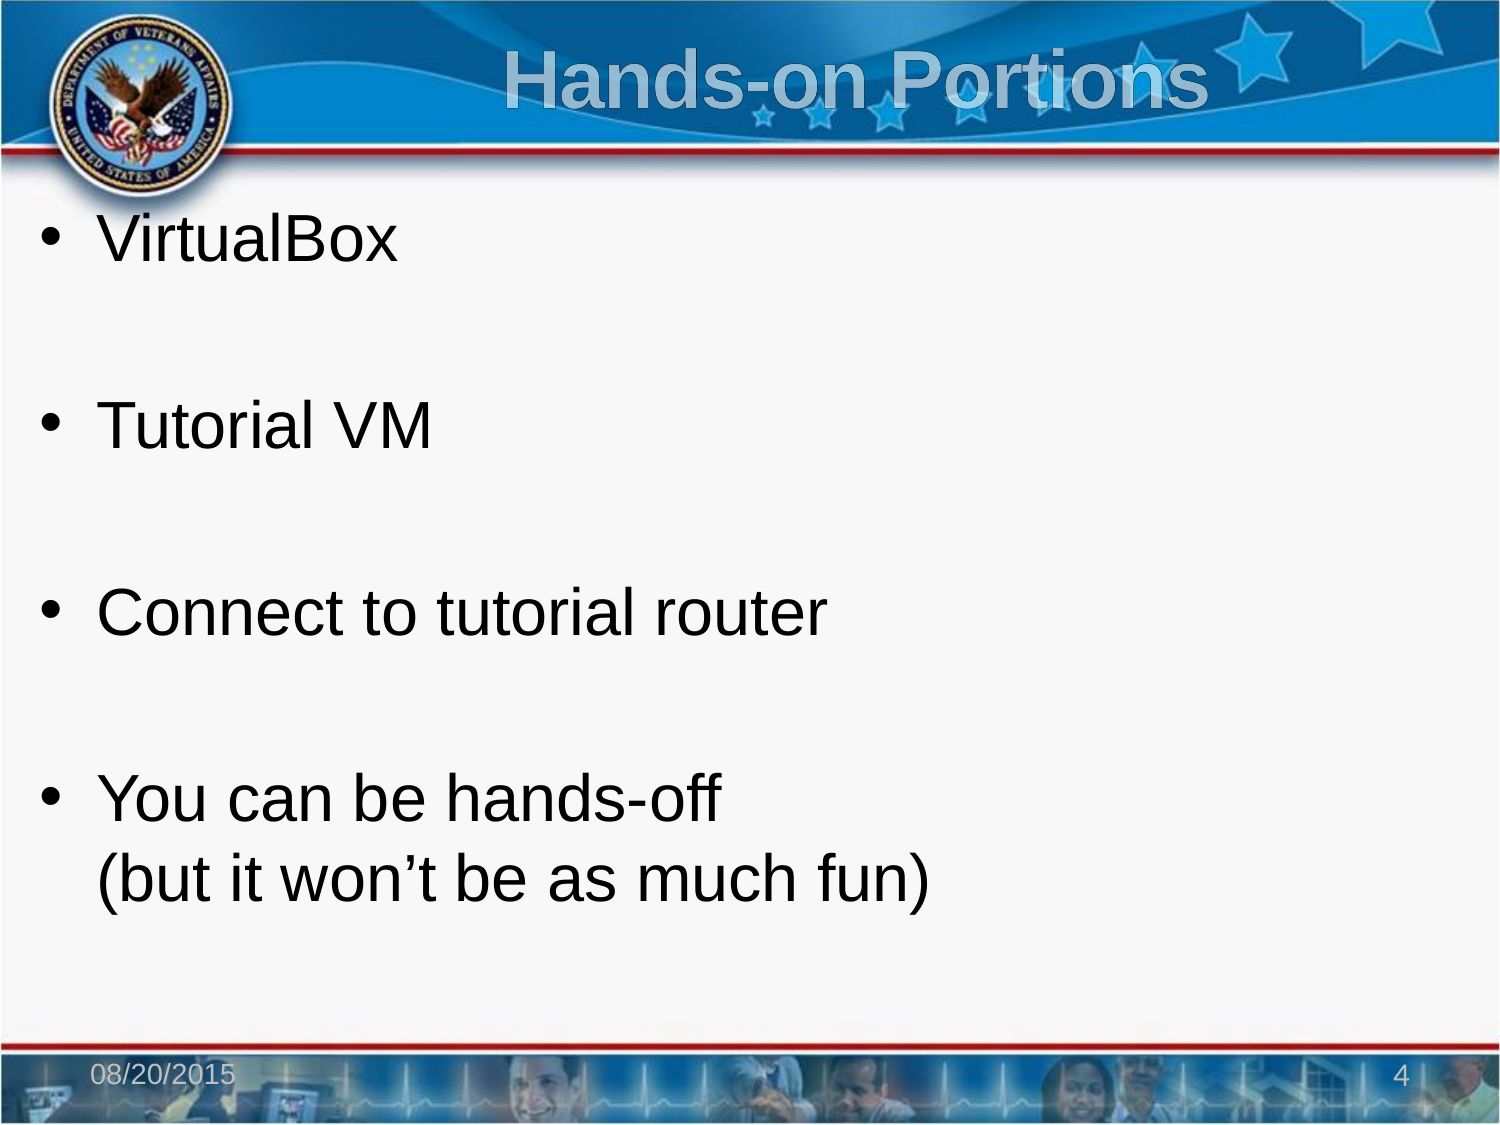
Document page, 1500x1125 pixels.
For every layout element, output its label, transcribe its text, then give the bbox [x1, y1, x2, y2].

slide_number 4 [1074, 1042, 1425, 1103]
title Hands-on Portions [224, 12, 1488, 138]
picture [0, 0, 1500, 1125]
list VirtualBox Tutorial VM Connect to tutorial router You can be hands-off (but it won’t be as much fun) [24, 187, 1476, 1026]
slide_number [75, 1042, 425, 1103]
